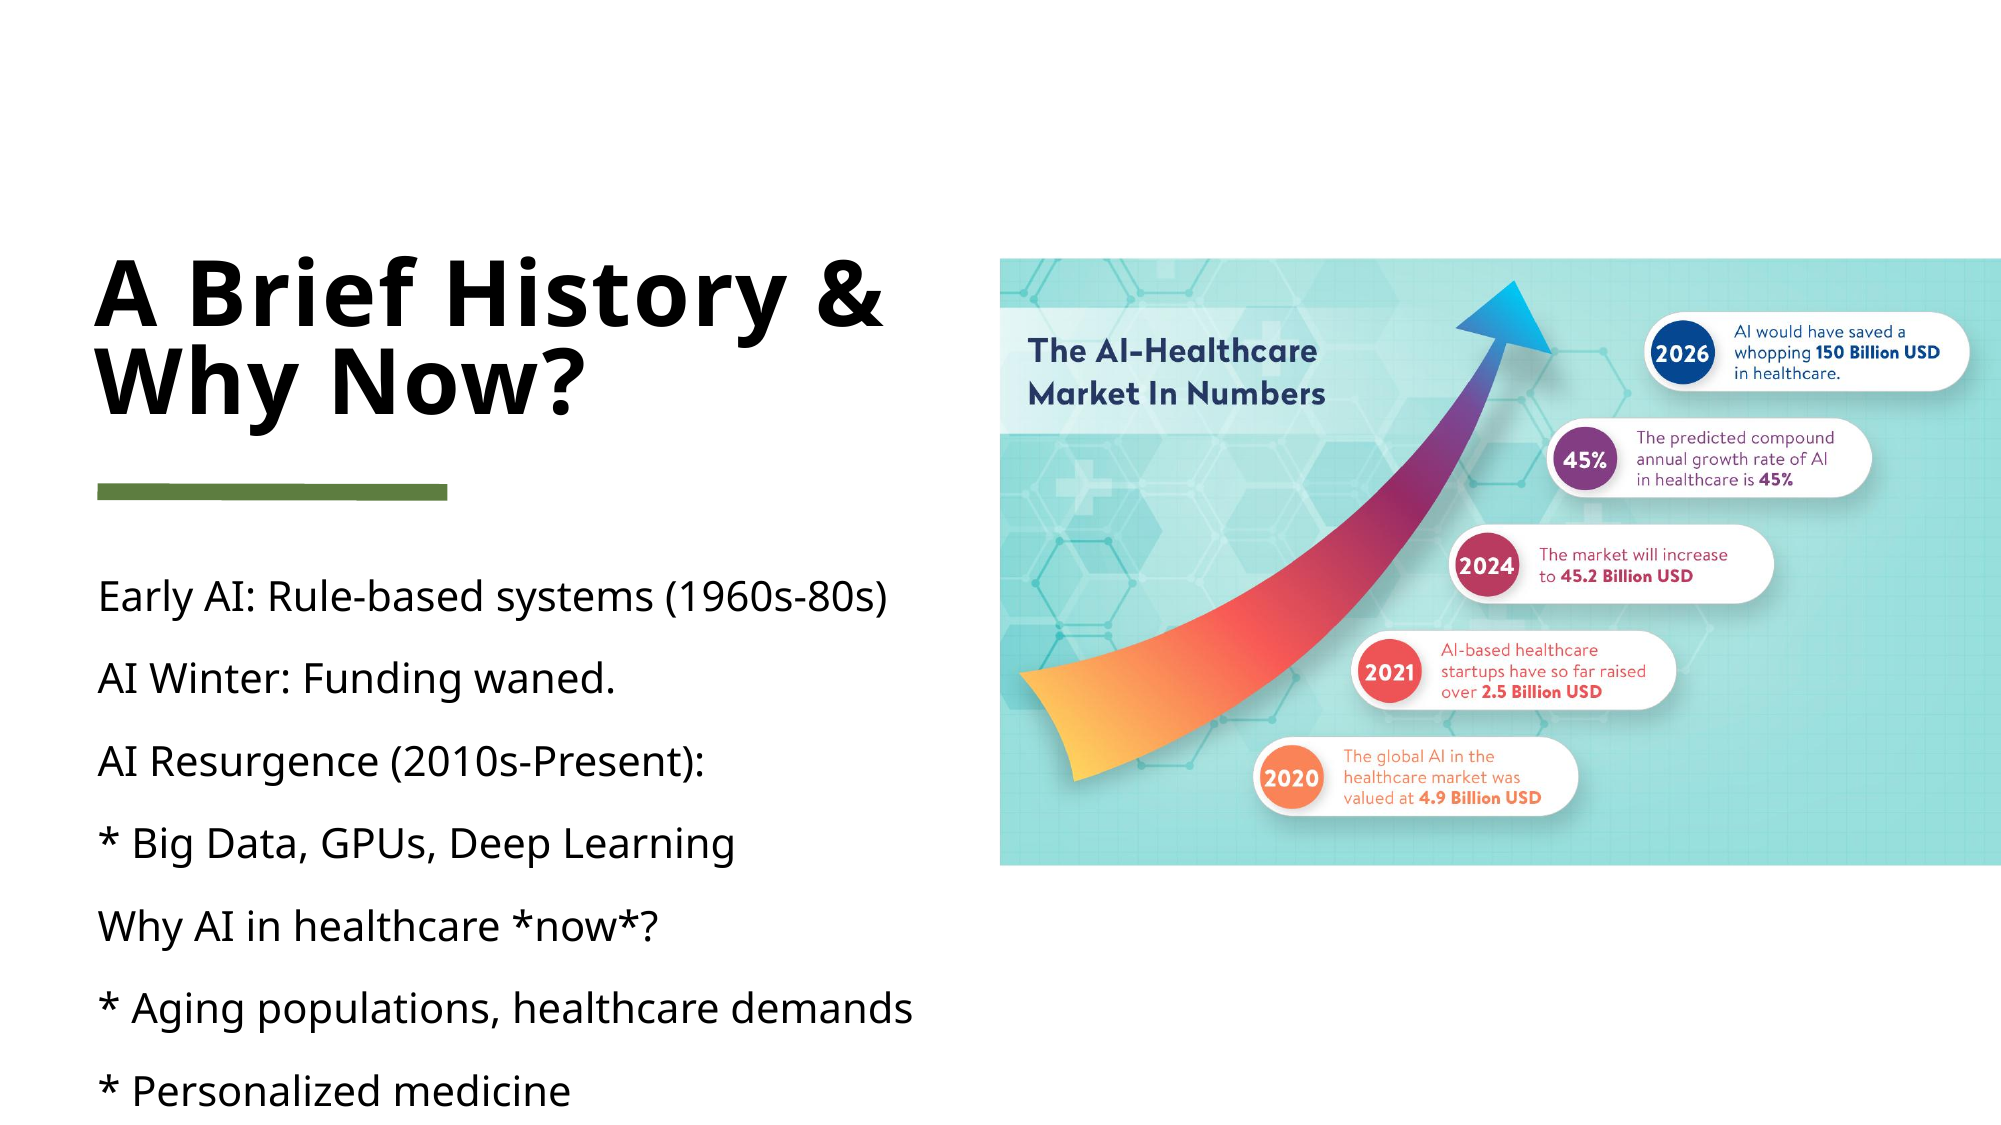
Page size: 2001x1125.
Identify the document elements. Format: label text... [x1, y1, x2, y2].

list Early AI: Rule-based systems (1960s-80s) AI Winter: Funding waned. AI Resurgence (2010s-Present): * Big Data, GPUs, Deep Learning Why AI in healthcare *now*? * Aging populations, healthcare demands * Personalized medicine * Reduce costs, improve access [97, 537, 925, 1030]
picture [999, 0, 2001, 1125]
title A Brief History & Why Now? [94, 45, 925, 432]
